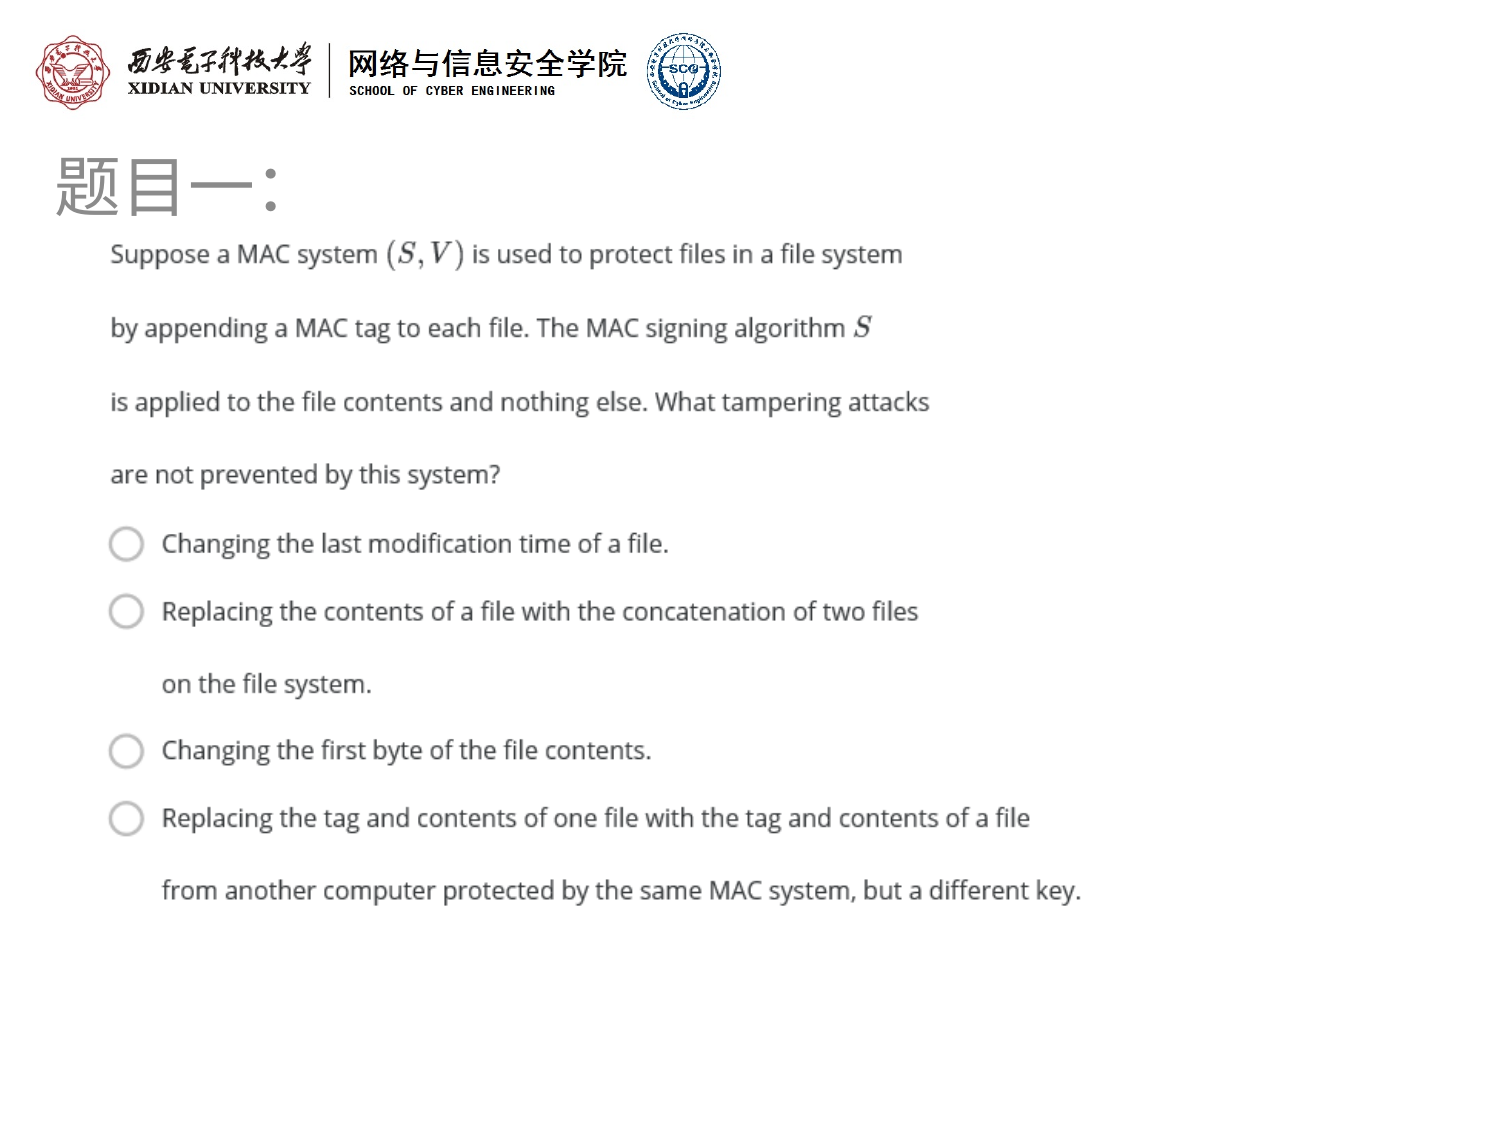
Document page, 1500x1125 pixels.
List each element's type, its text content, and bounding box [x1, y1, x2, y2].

subtitle 题目一： [0, 137, 714, 425]
picture [100, 231, 1129, 929]
picture [29, 18, 733, 127]
